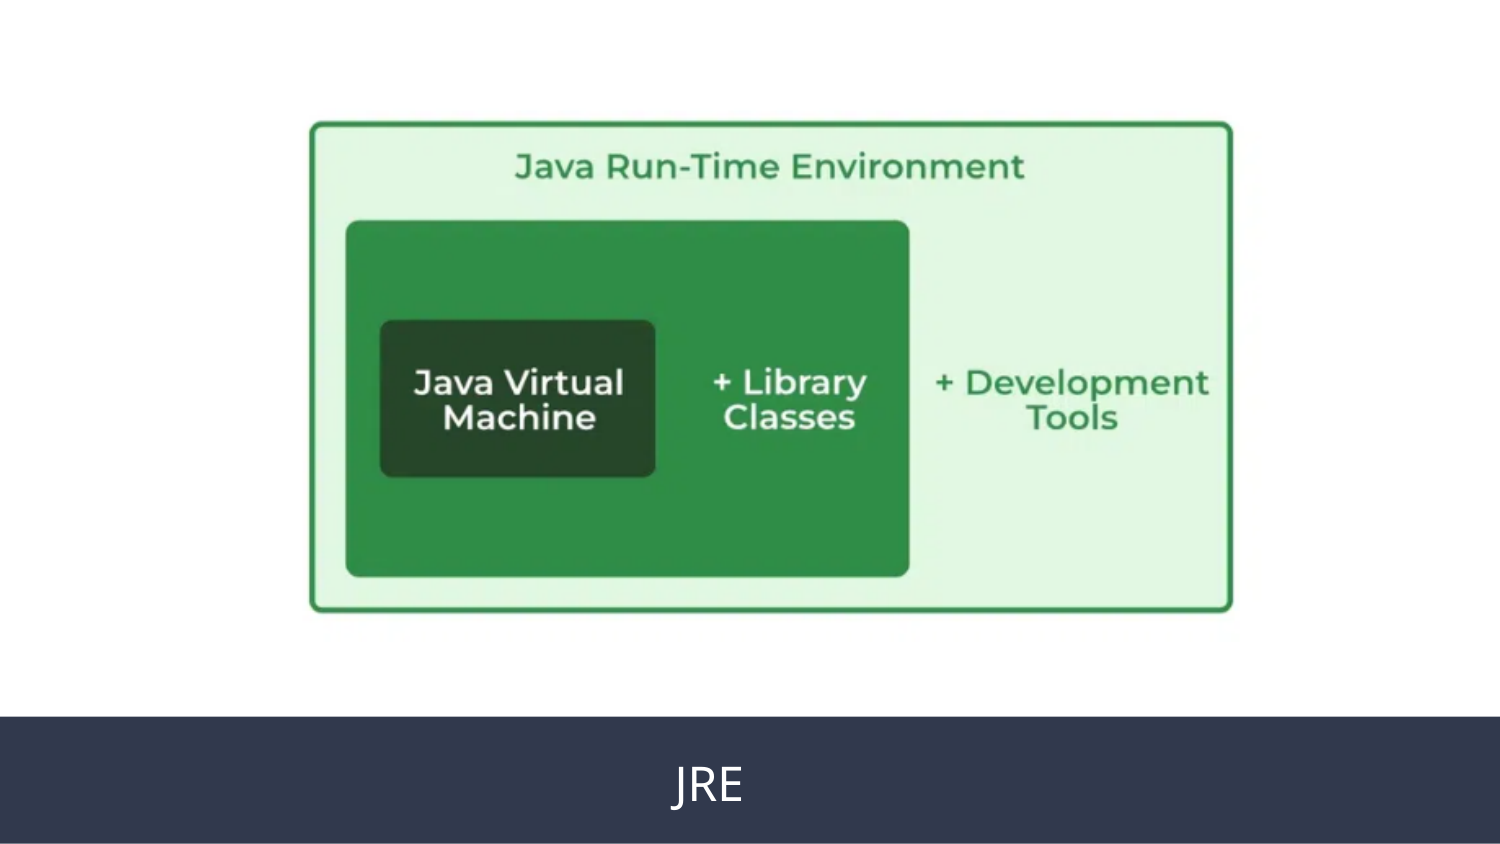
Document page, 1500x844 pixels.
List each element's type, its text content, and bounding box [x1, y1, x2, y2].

picture [263, 93, 1279, 642]
list JRE [659, 744, 782, 820]
